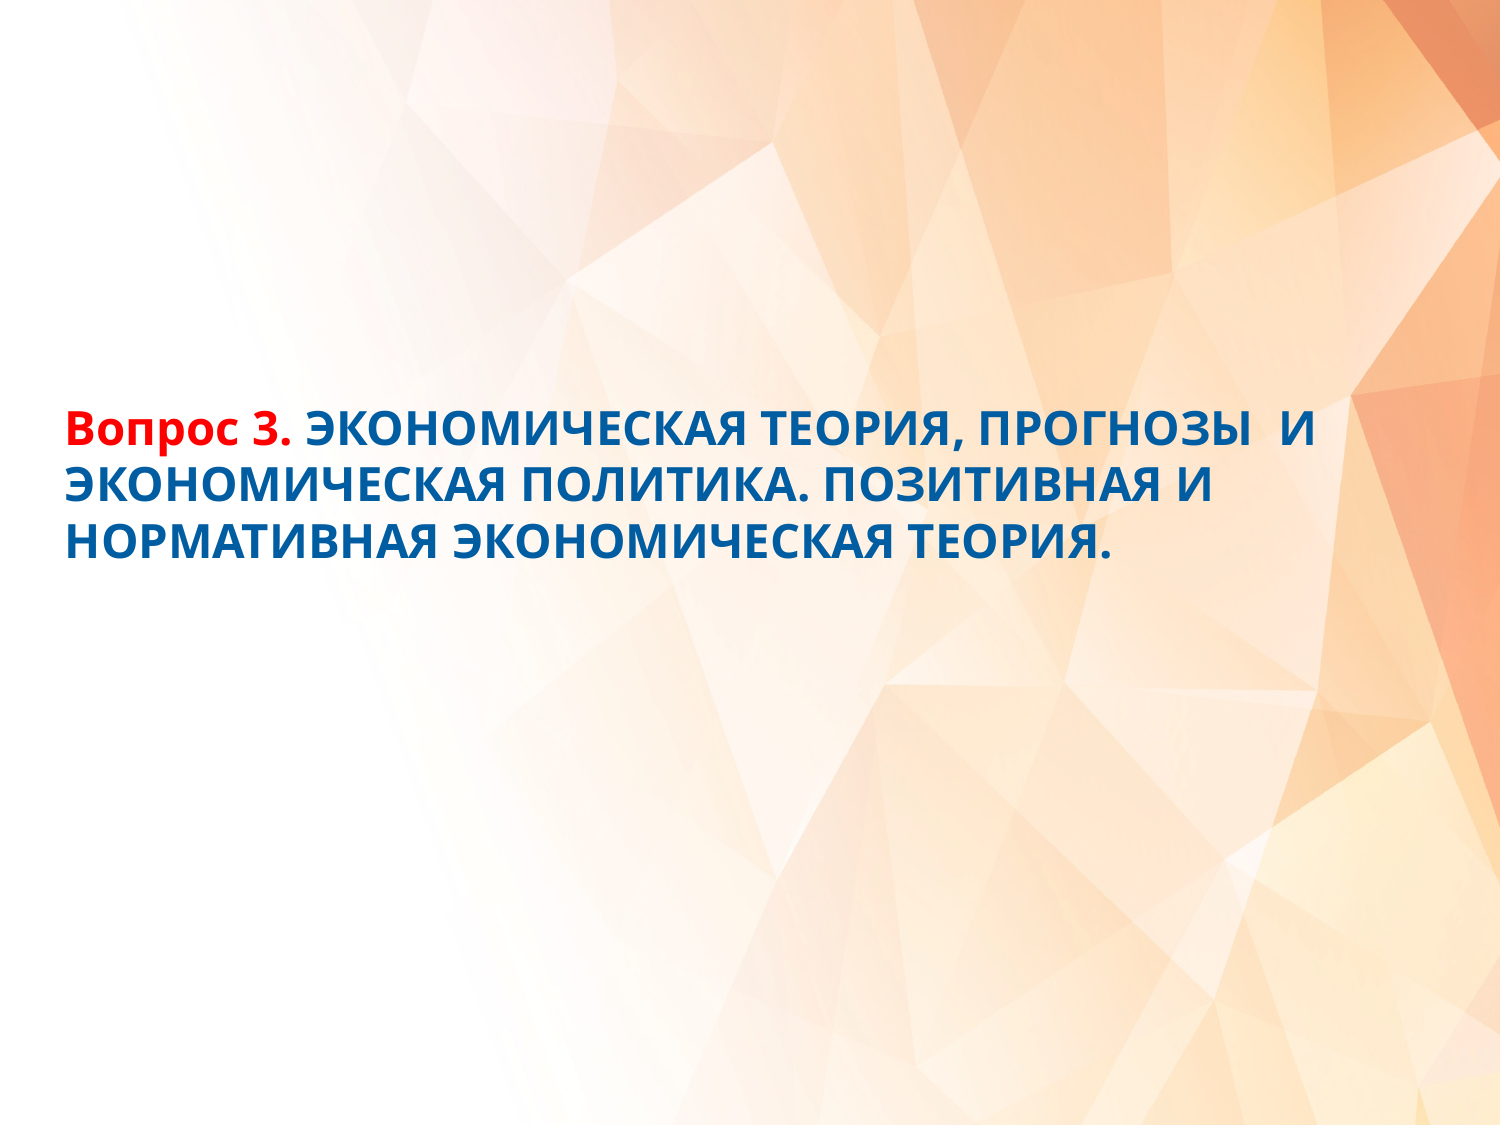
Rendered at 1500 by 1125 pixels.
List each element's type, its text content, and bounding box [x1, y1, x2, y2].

title Вопрос 3. Экономическая теория, прогнозы и экономическая политика. Позитивная и нормативная экономическая теория. [50, 387, 1400, 575]
